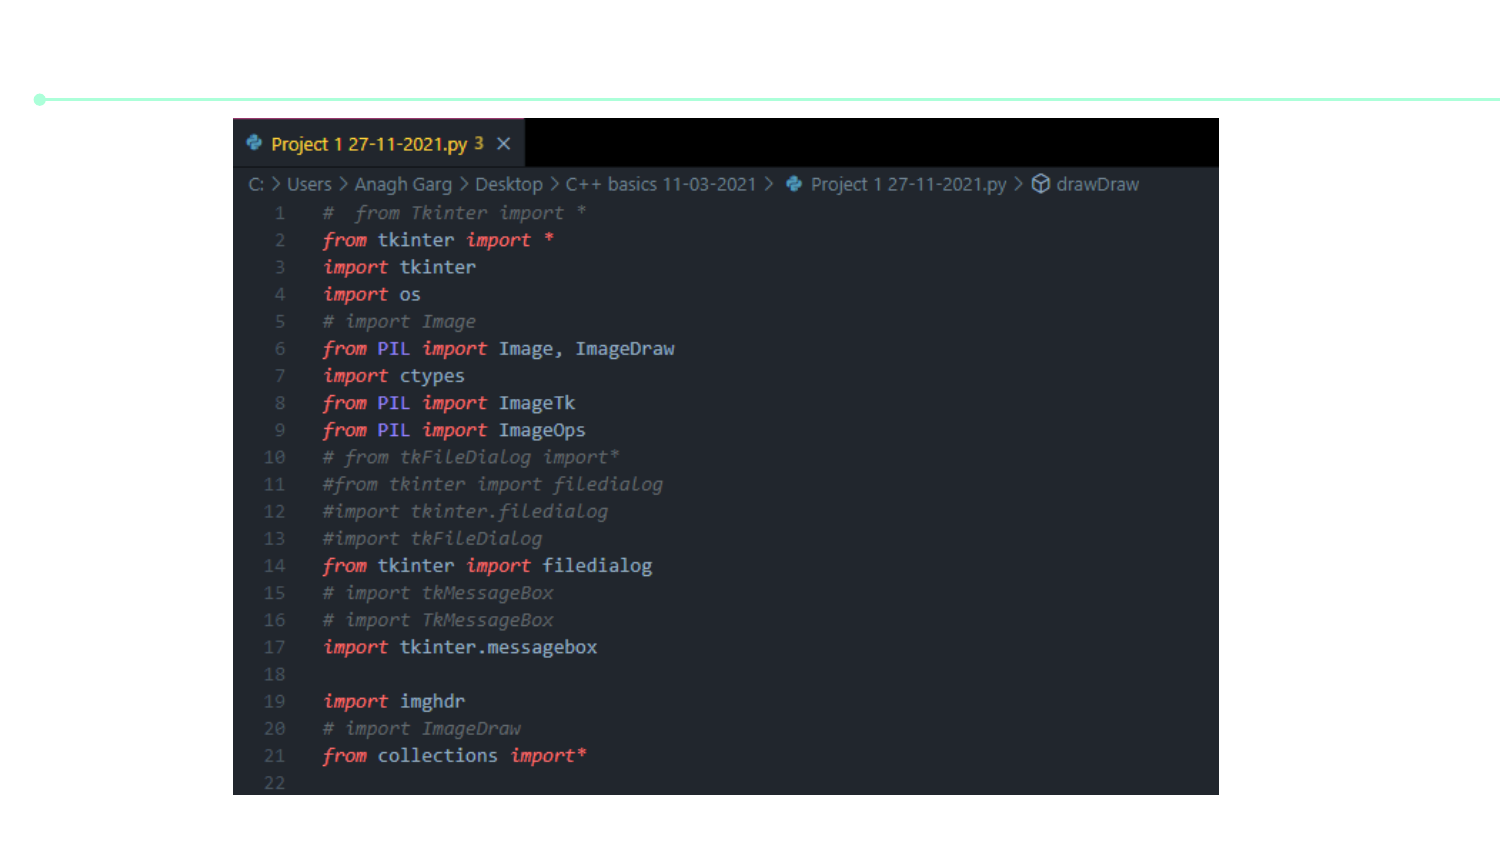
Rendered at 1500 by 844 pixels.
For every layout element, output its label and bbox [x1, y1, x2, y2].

picture [233, 118, 1220, 795]
